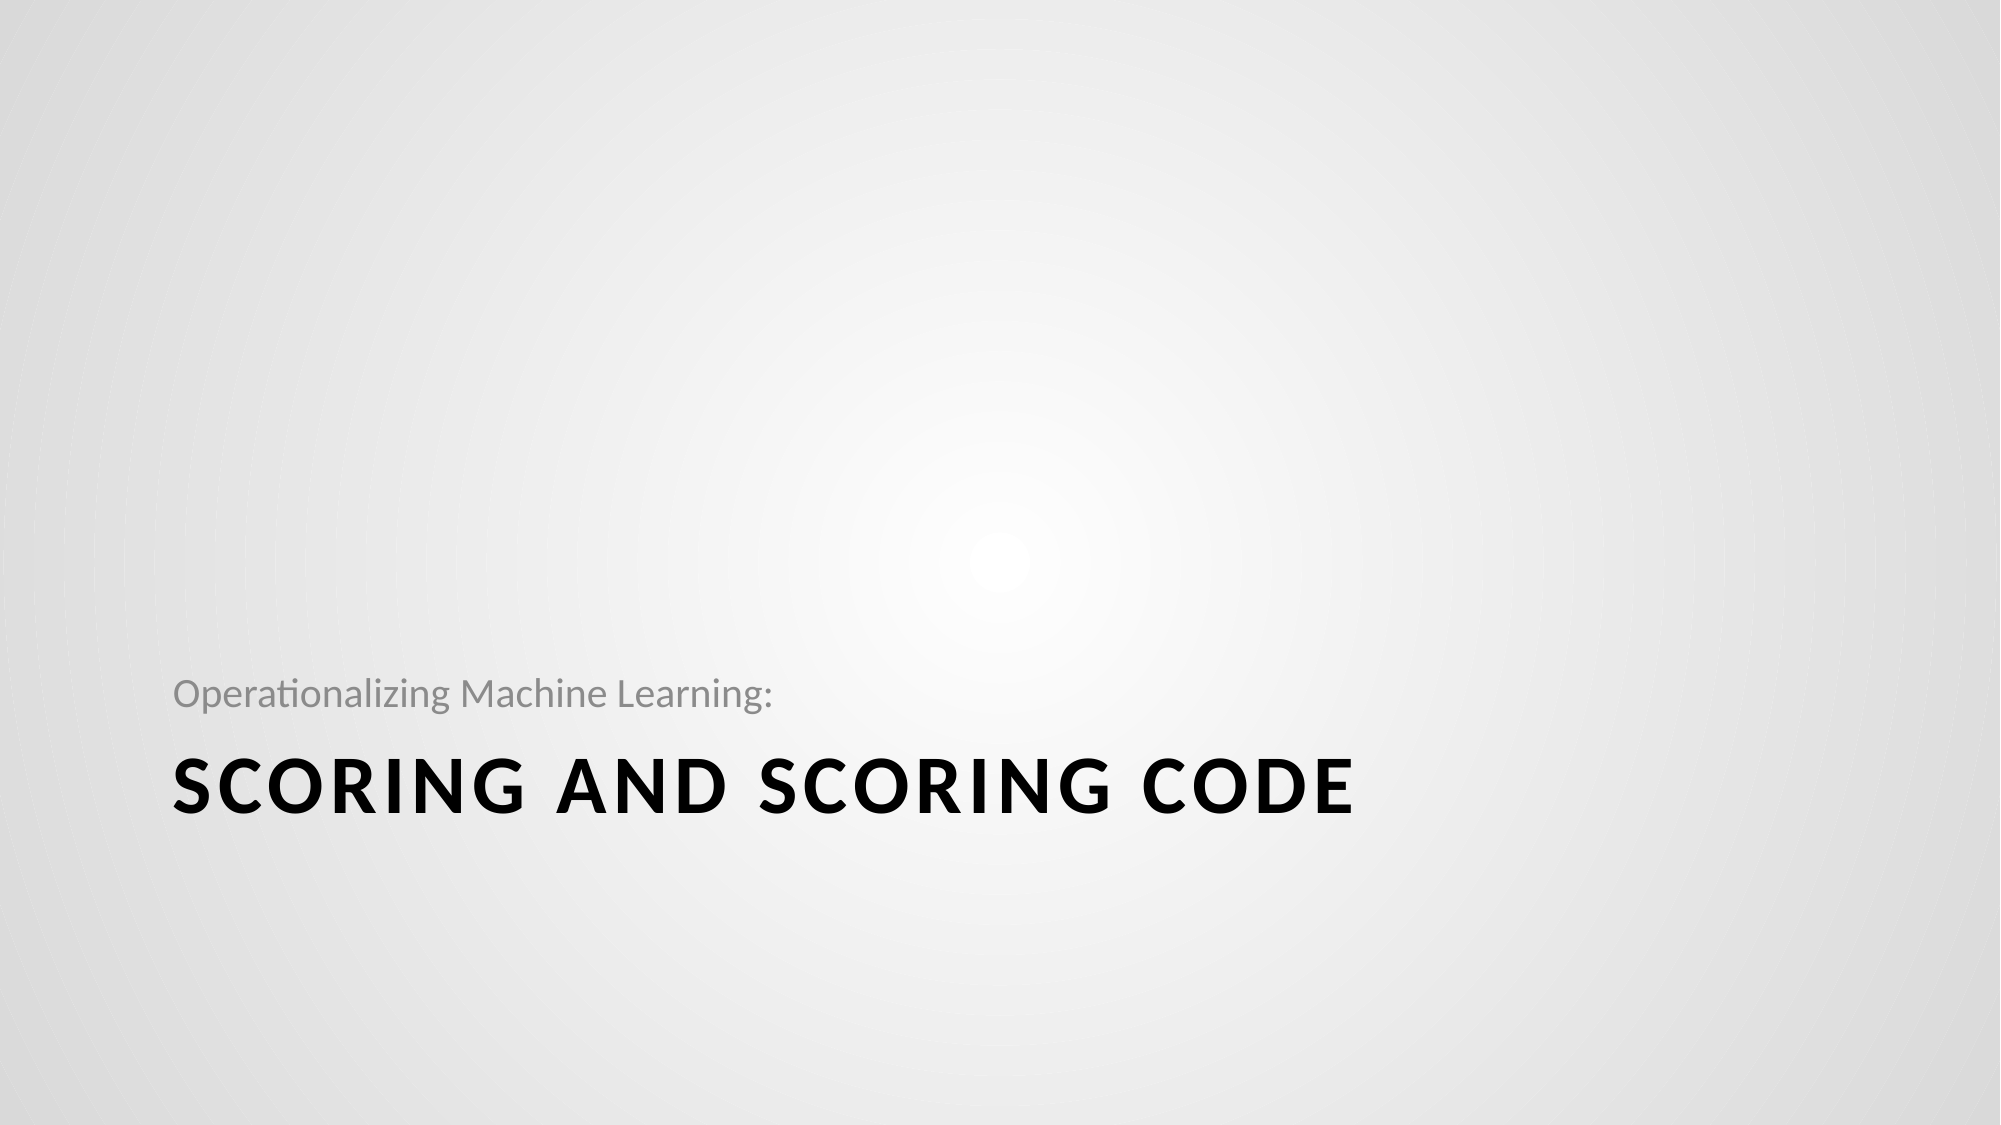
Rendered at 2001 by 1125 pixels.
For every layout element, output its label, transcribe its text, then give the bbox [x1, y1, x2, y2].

title Scoring and Scoring Code [157, 723, 1858, 947]
list Operationalizing Machine Learning: [157, 476, 1858, 723]
